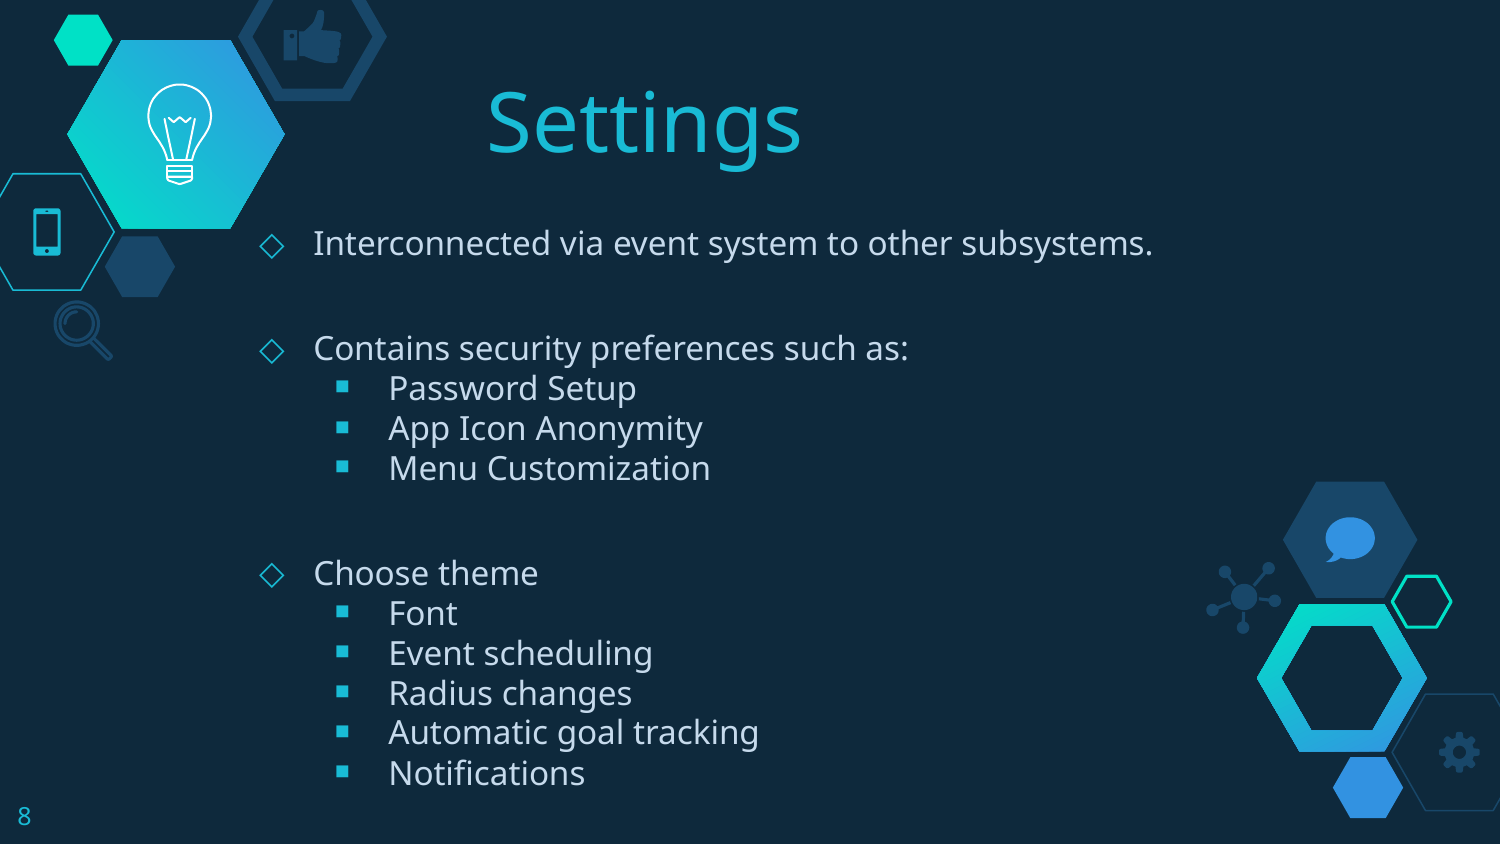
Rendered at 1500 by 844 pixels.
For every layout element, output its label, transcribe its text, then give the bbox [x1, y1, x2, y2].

list Interconnected via event system to other subsystems. Contains security preferences such as: Password Setup App Icon Anonymity Menu Customization Choose theme Font Event scheduling Radius changes Automatic goal tracking Notifications [223, 207, 1388, 647]
slide_number ‹#› [2, 785, 93, 844]
title Settings [471, 77, 974, 184]
